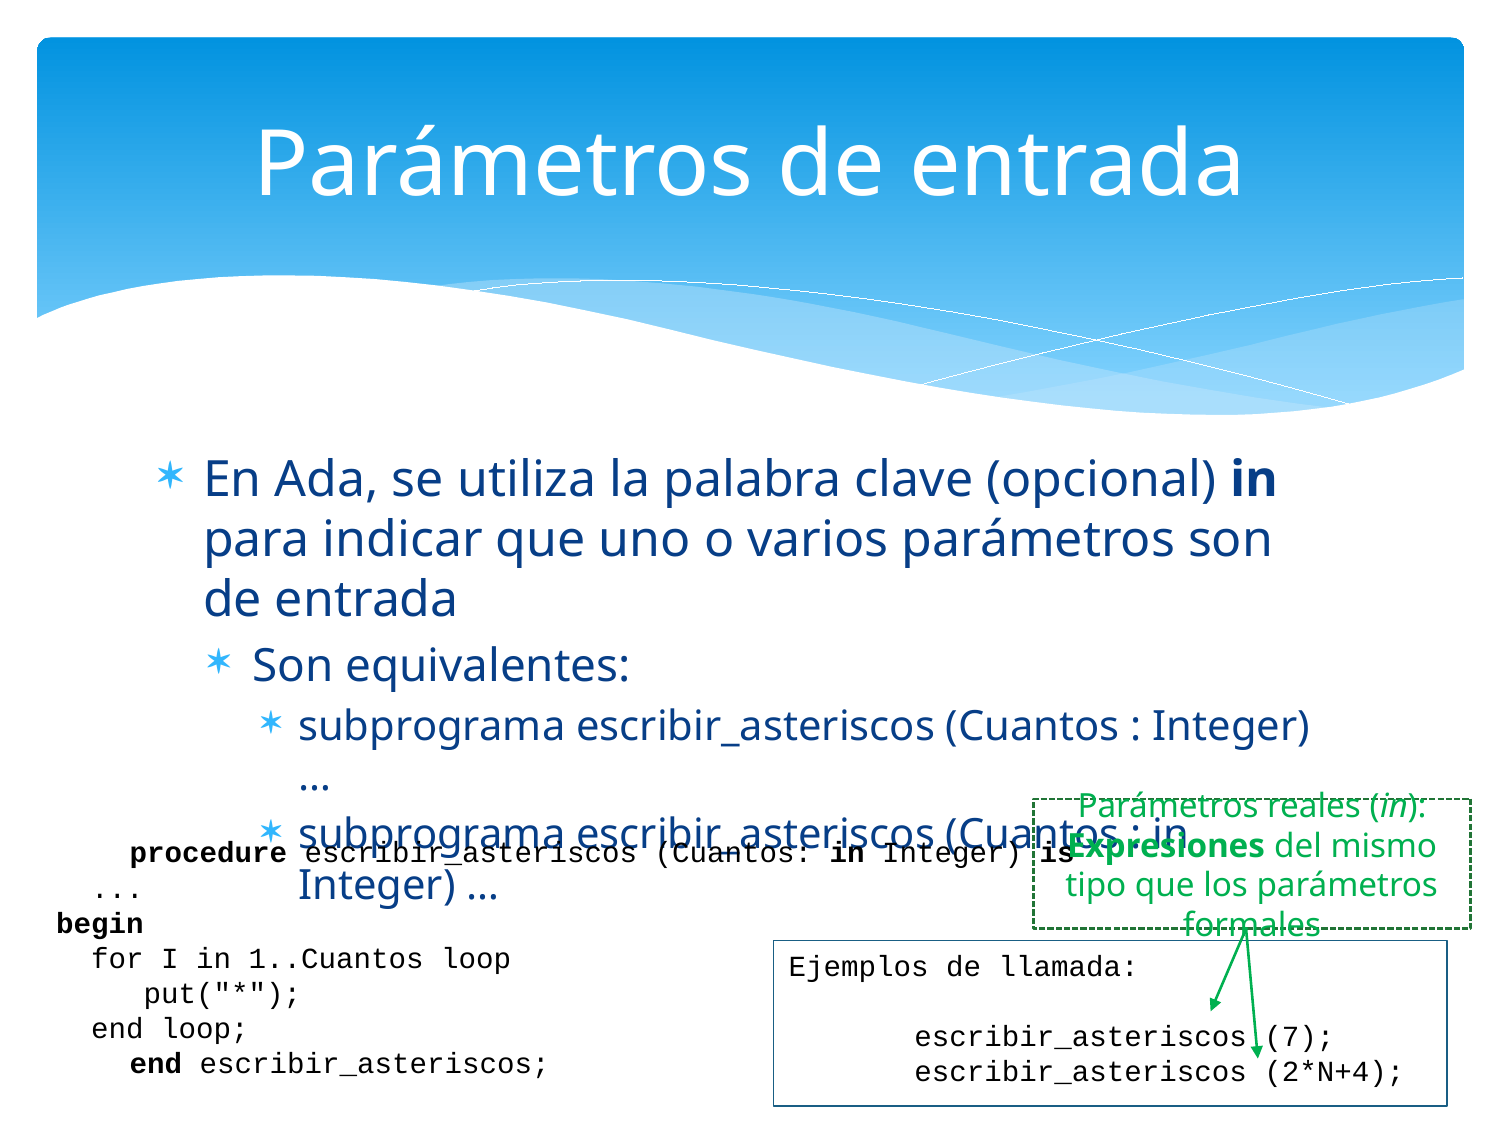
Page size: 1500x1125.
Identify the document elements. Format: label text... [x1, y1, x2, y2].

text_box [1245, 928, 1263, 1059]
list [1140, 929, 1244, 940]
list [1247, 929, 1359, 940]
title Parámetros de entrada [75, 55, 1425, 261]
text_box [1209, 930, 1246, 1012]
text_box Ejemplos de llamada: escribir_asteriscos (7); escribir_asteriscos (2*N+4); [773, 940, 1447, 1106]
text_box procedure escribir_asteriscos (Cuantos: in Integer) is ... begin for I in 1..Cuantos loop put("*"); end loop; end escribir_asteriscos; [41, 822, 1140, 1118]
text_box Parámetros reales (in): Expresiones del mismo tipo que los parámetros formales [1032, 797, 1472, 930]
list En Ada, se utiliza la palabra clave (opcional) in para indicar que uno o varios parámetros son de entrada Son equivalentes: subprograma escribir_asteriscos (Cuantos : Integer) … subprograma escribir_asteriscos (Cuantos : in Integer) … [143, 438, 1359, 822]
